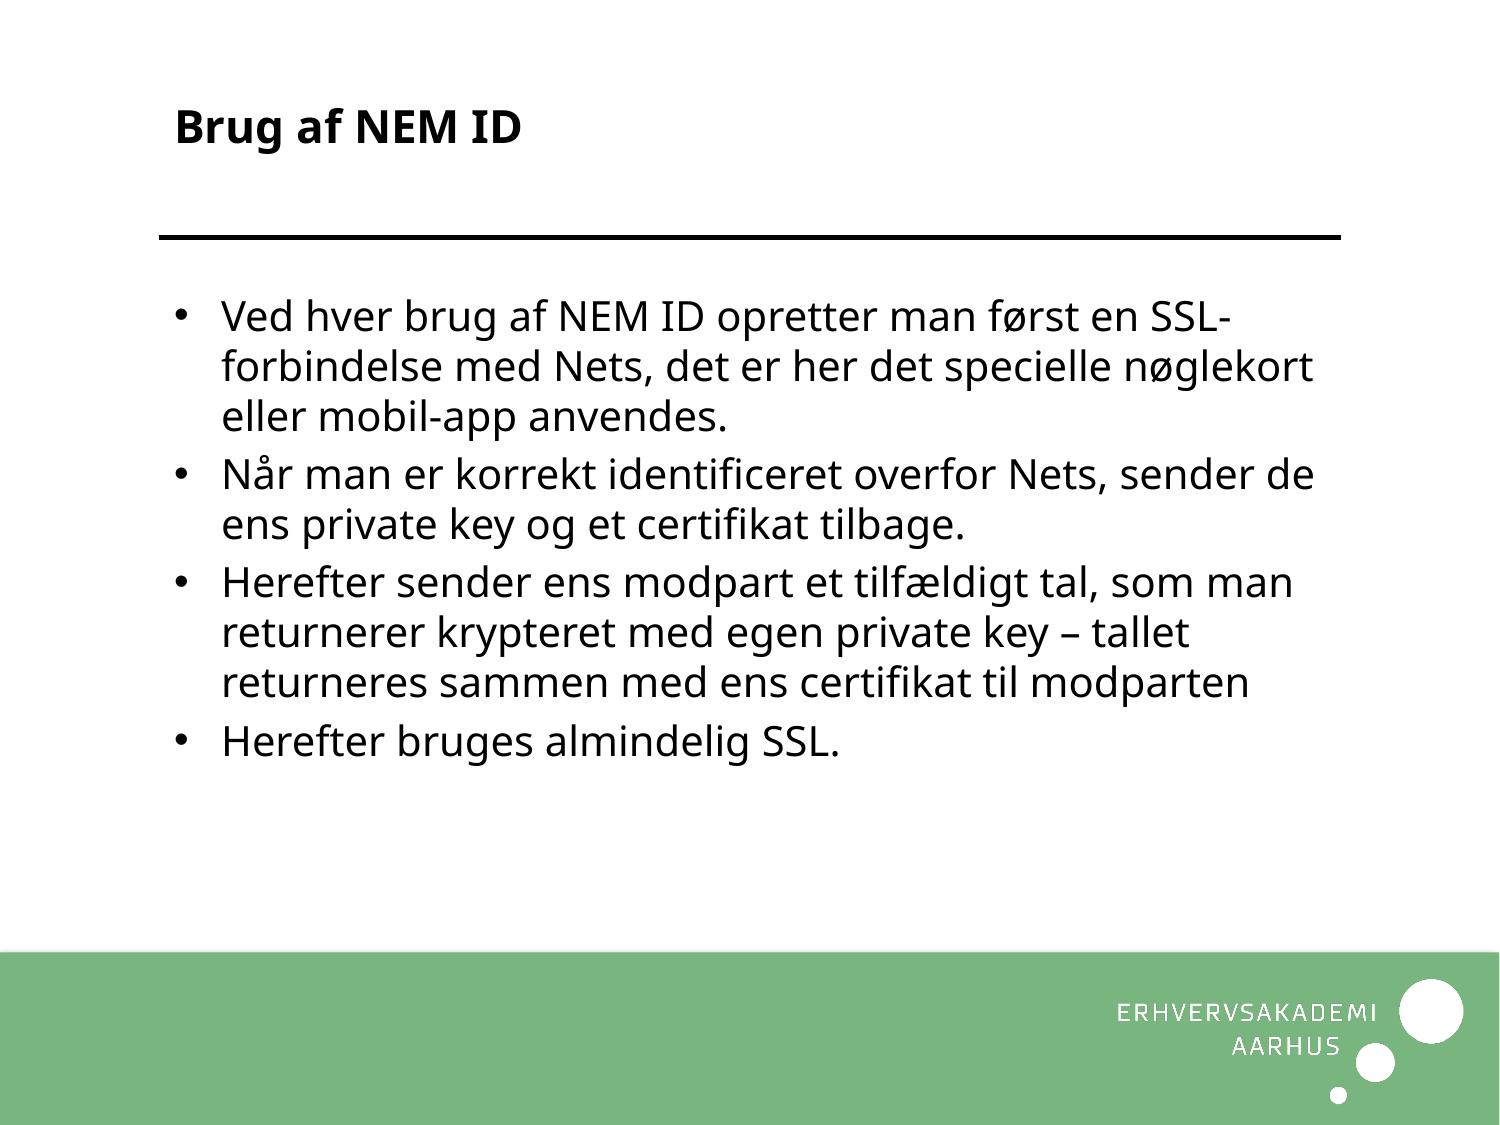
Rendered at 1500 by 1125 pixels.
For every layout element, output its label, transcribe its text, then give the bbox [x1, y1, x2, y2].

list Ved hver brug af NEM ID opretter man først en SSL-forbindelse med Nets, det er her det specielle nøglekort eller mobil-app anvendes. Når man er korrekt identificeret overfor Nets, sender de ens private key og et certifikat tilbage. Herefter sender ens modpart et tilfældigt tal, som man returnerer krypteret med egen private key – tallet returneres sammen med ens certifikat til modparten Herefter bruges almindelig SSL. [159, 281, 1341, 932]
picture [1104, 971, 1471, 1110]
title Brug af NEM ID [159, 90, 1341, 238]
